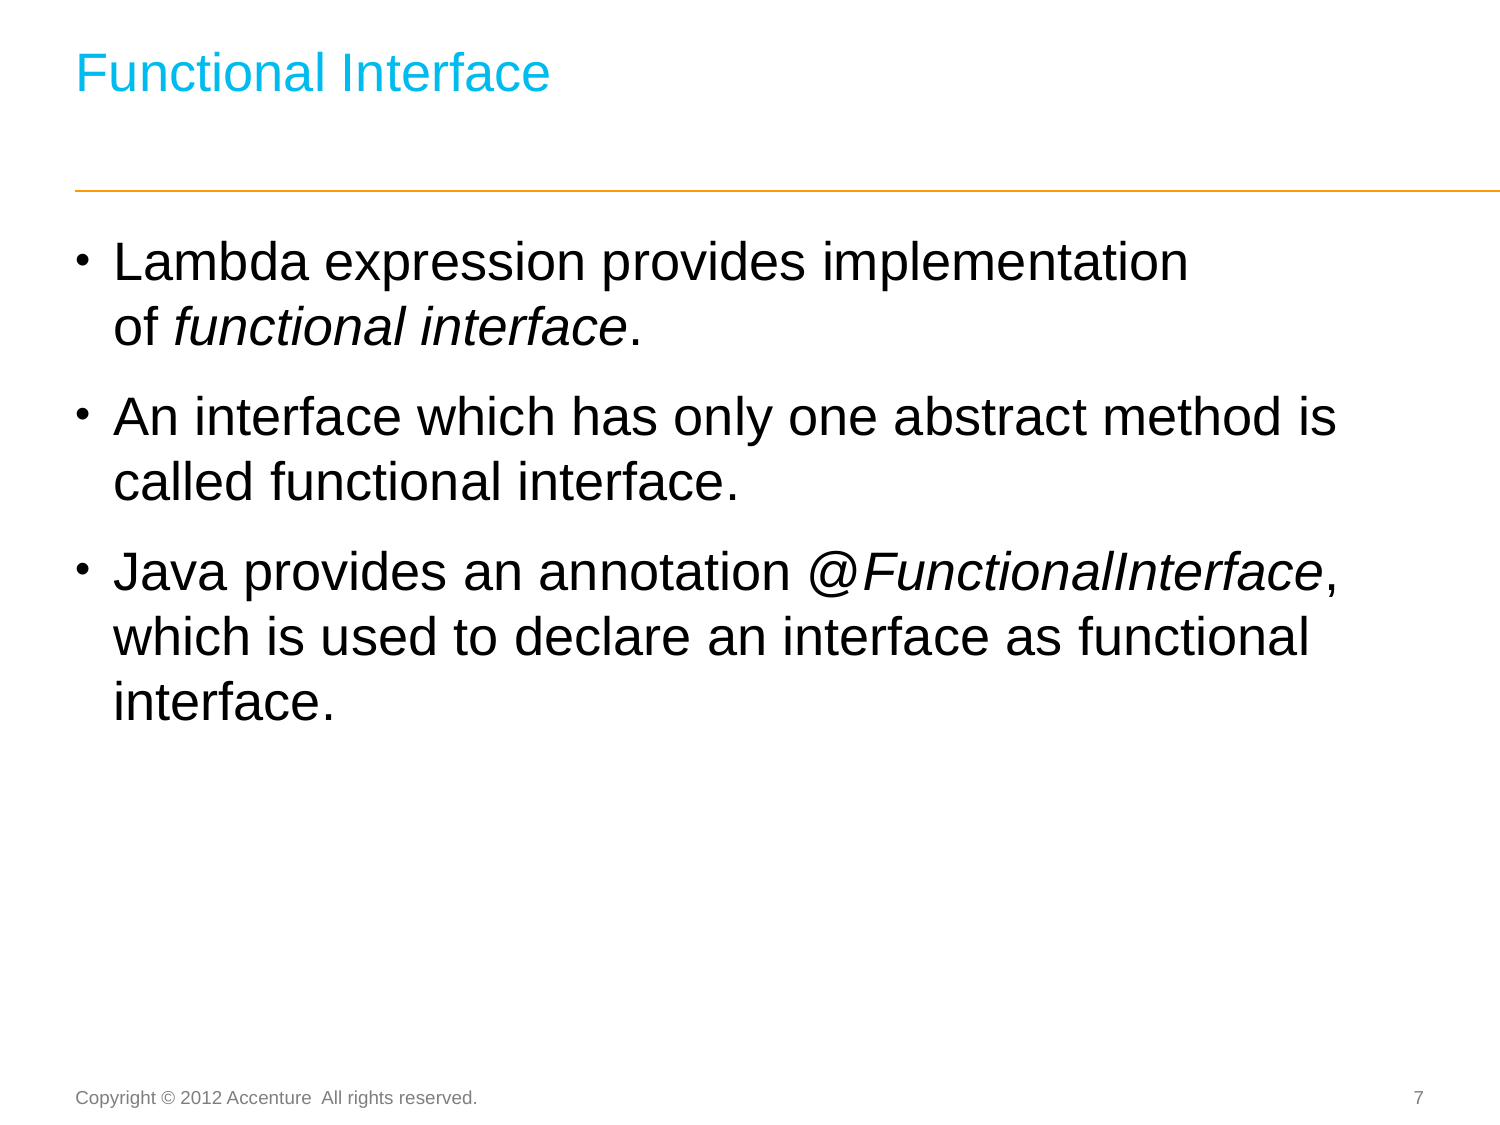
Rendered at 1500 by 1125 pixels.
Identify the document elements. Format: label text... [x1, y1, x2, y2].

list Lambda expression provides implementation of functional interface. An interface which has only one abstract method is called functional interface. Java provides an annotation @FunctionalInterface, which is used to declare an interface as functional interface. [75, 226, 1425, 1018]
title Functional Interface [75, 27, 1422, 157]
